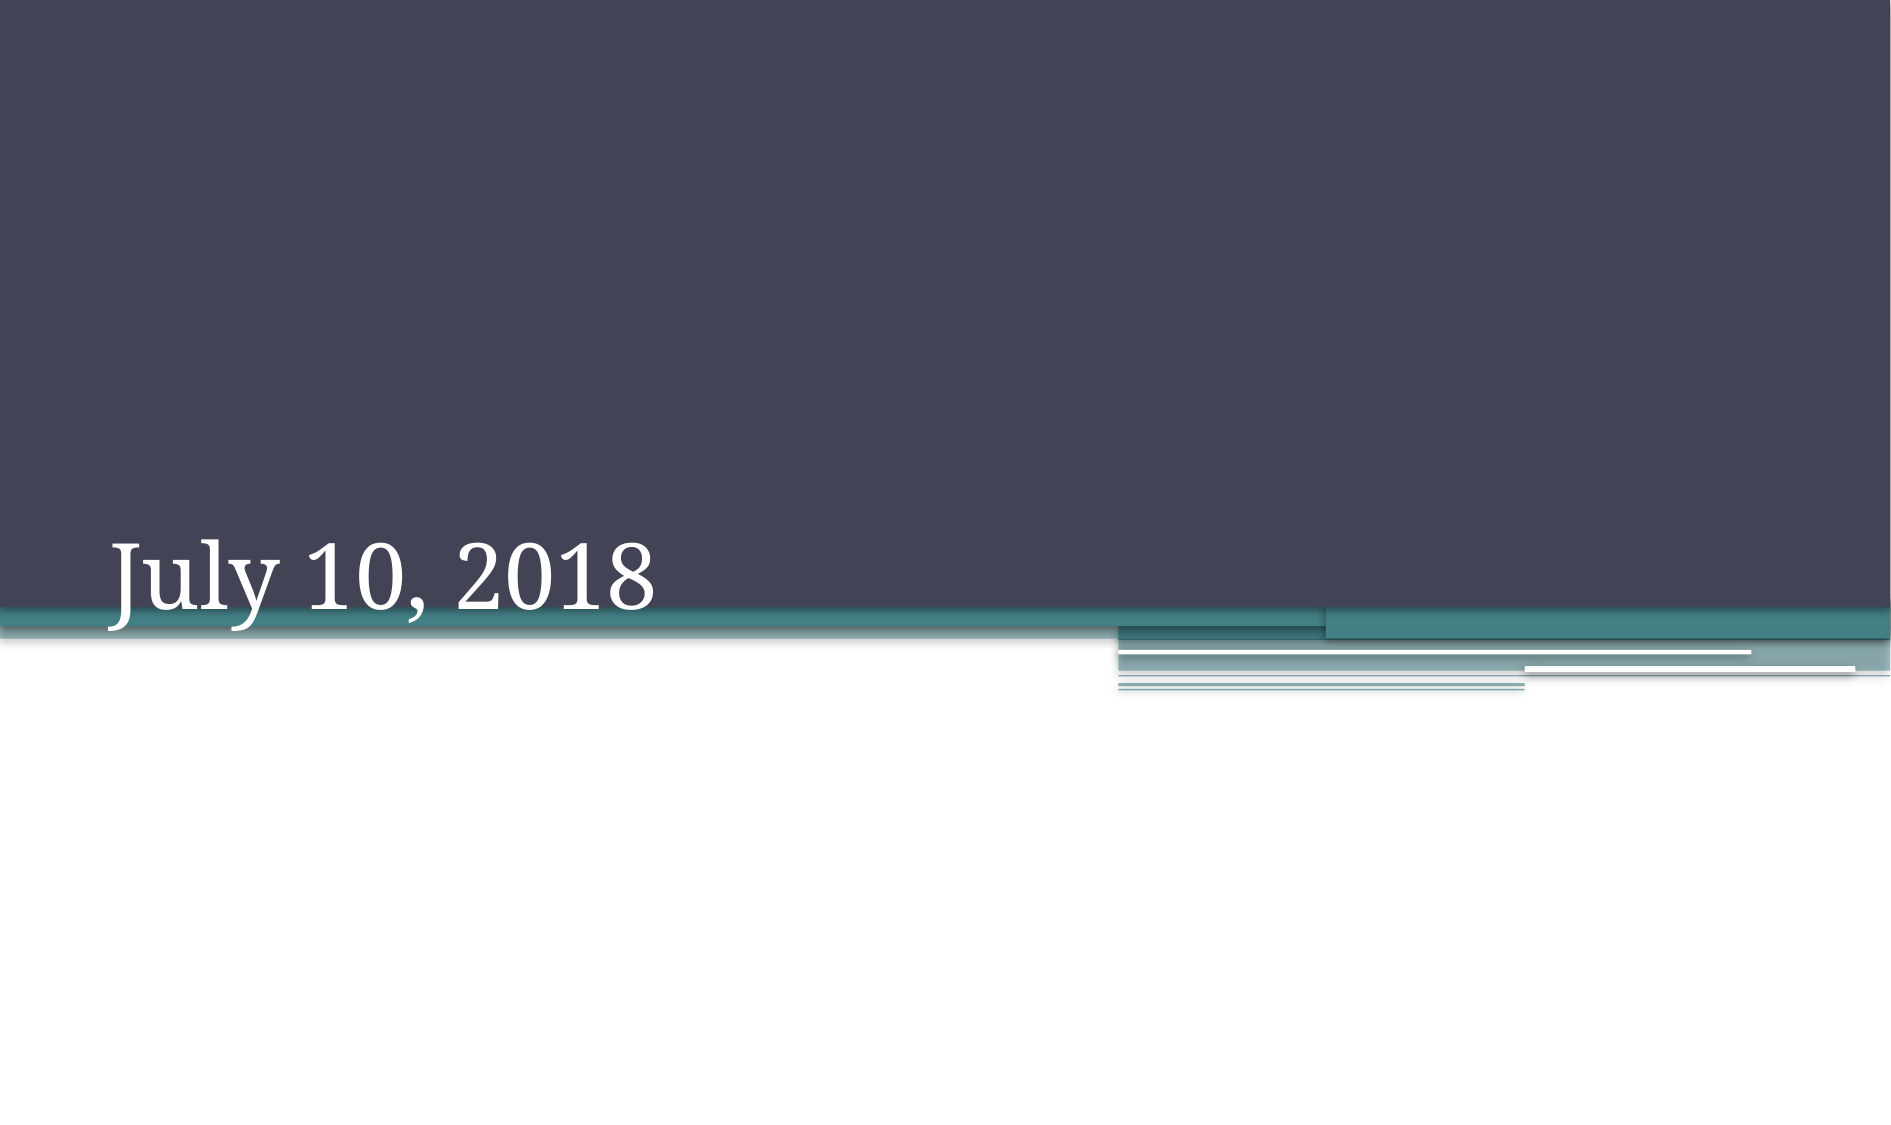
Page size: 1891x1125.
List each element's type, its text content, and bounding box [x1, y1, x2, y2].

title July 10, 2018 [94, 394, 1843, 636]
